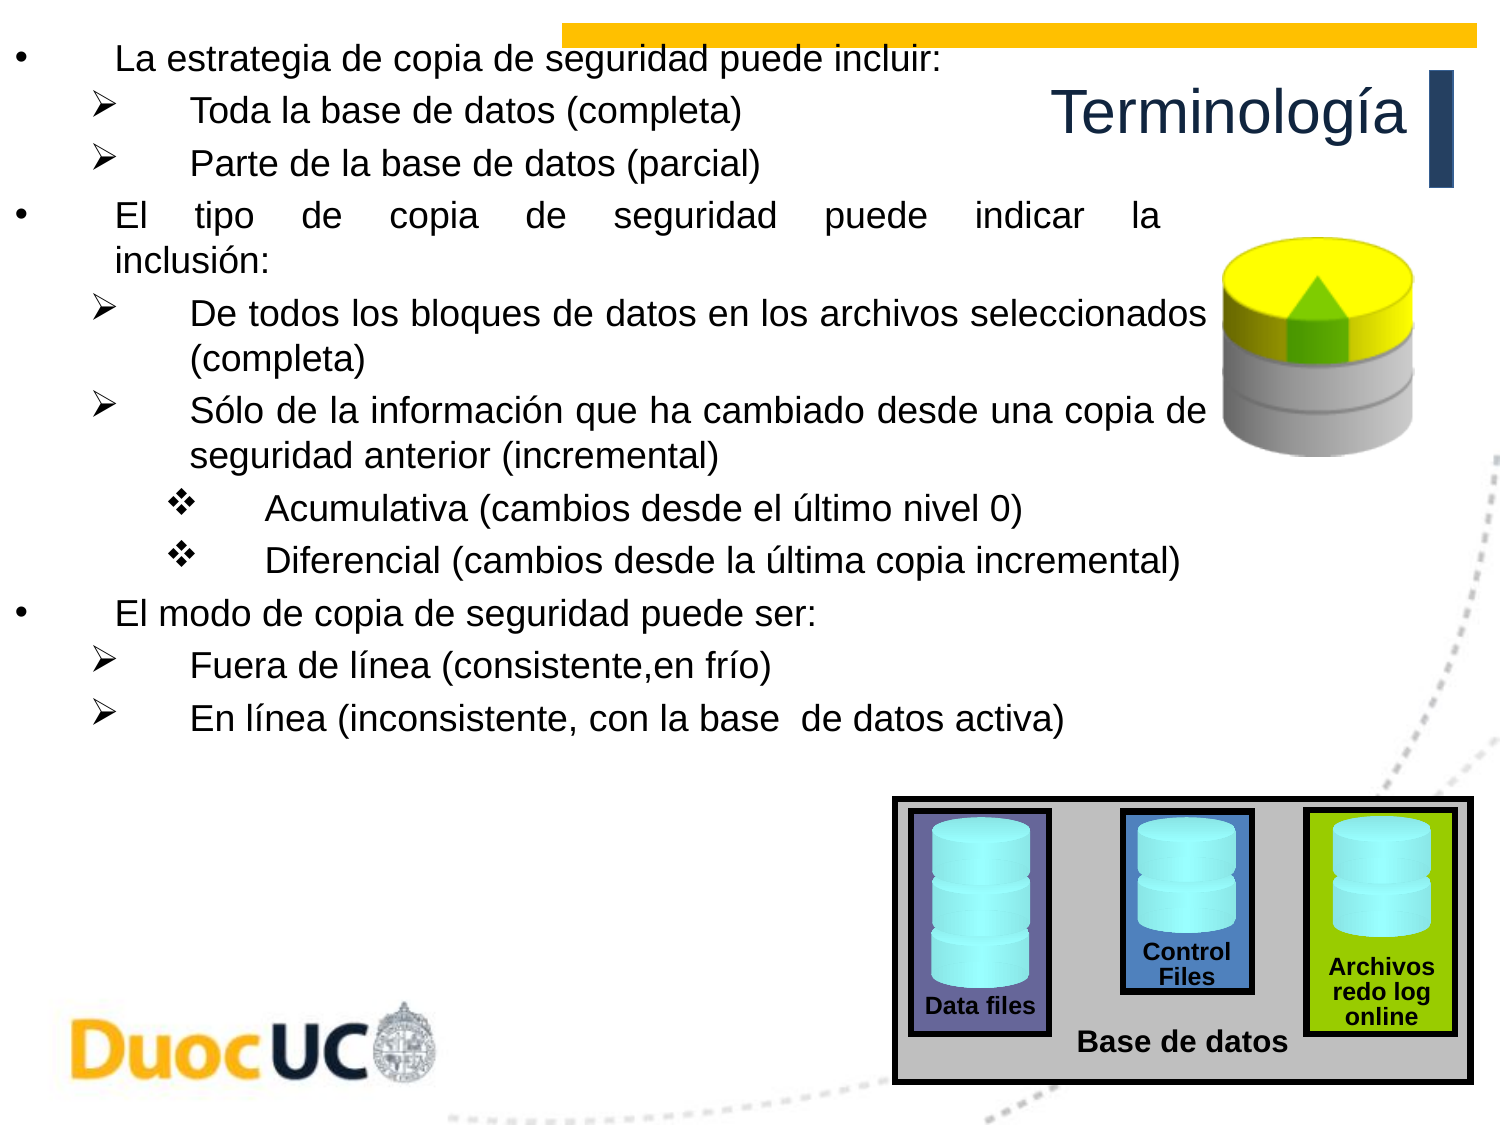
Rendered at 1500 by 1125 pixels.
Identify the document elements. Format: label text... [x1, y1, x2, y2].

text_box Base de datos [895, 798, 1471, 1083]
text_box [1306, 809, 1455, 946]
text_box Data files [898, 985, 1064, 1024]
text_box [910, 1024, 1049, 1035]
text_box [910, 810, 1049, 985]
title Terminología [1222, 38, 1424, 179]
text_box Archivos redo log online [1295, 946, 1468, 1040]
picture [0, 0, 1500, 1125]
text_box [1332, 815, 1431, 937]
text_box [1122, 811, 1252, 931]
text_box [1137, 816, 1236, 933]
text_box La estrategia de copia de seguridad puede incluir: Toda la base de datos (completa) Parte de la base de datos (parcial) El tipo de copia de seguridad puede indicar la inclusión: De todos los bloques de datos en los archivos seleccionados (completa) Sólo de la información que ha cambiado desde una copia de seguridad anterior (incremental) Acumulativa (cambios desde el último nivel 0) Diferencial (cambios desde la última copia incremental) El modo de copia de seguridad puede ser: Fuera de línea (consistente,en frío) En línea (inconsistente, con la base de datos activa) [0, 26, 1222, 809]
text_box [931, 816, 1031, 988]
text_box Control Files [1115, 931, 1260, 1000]
